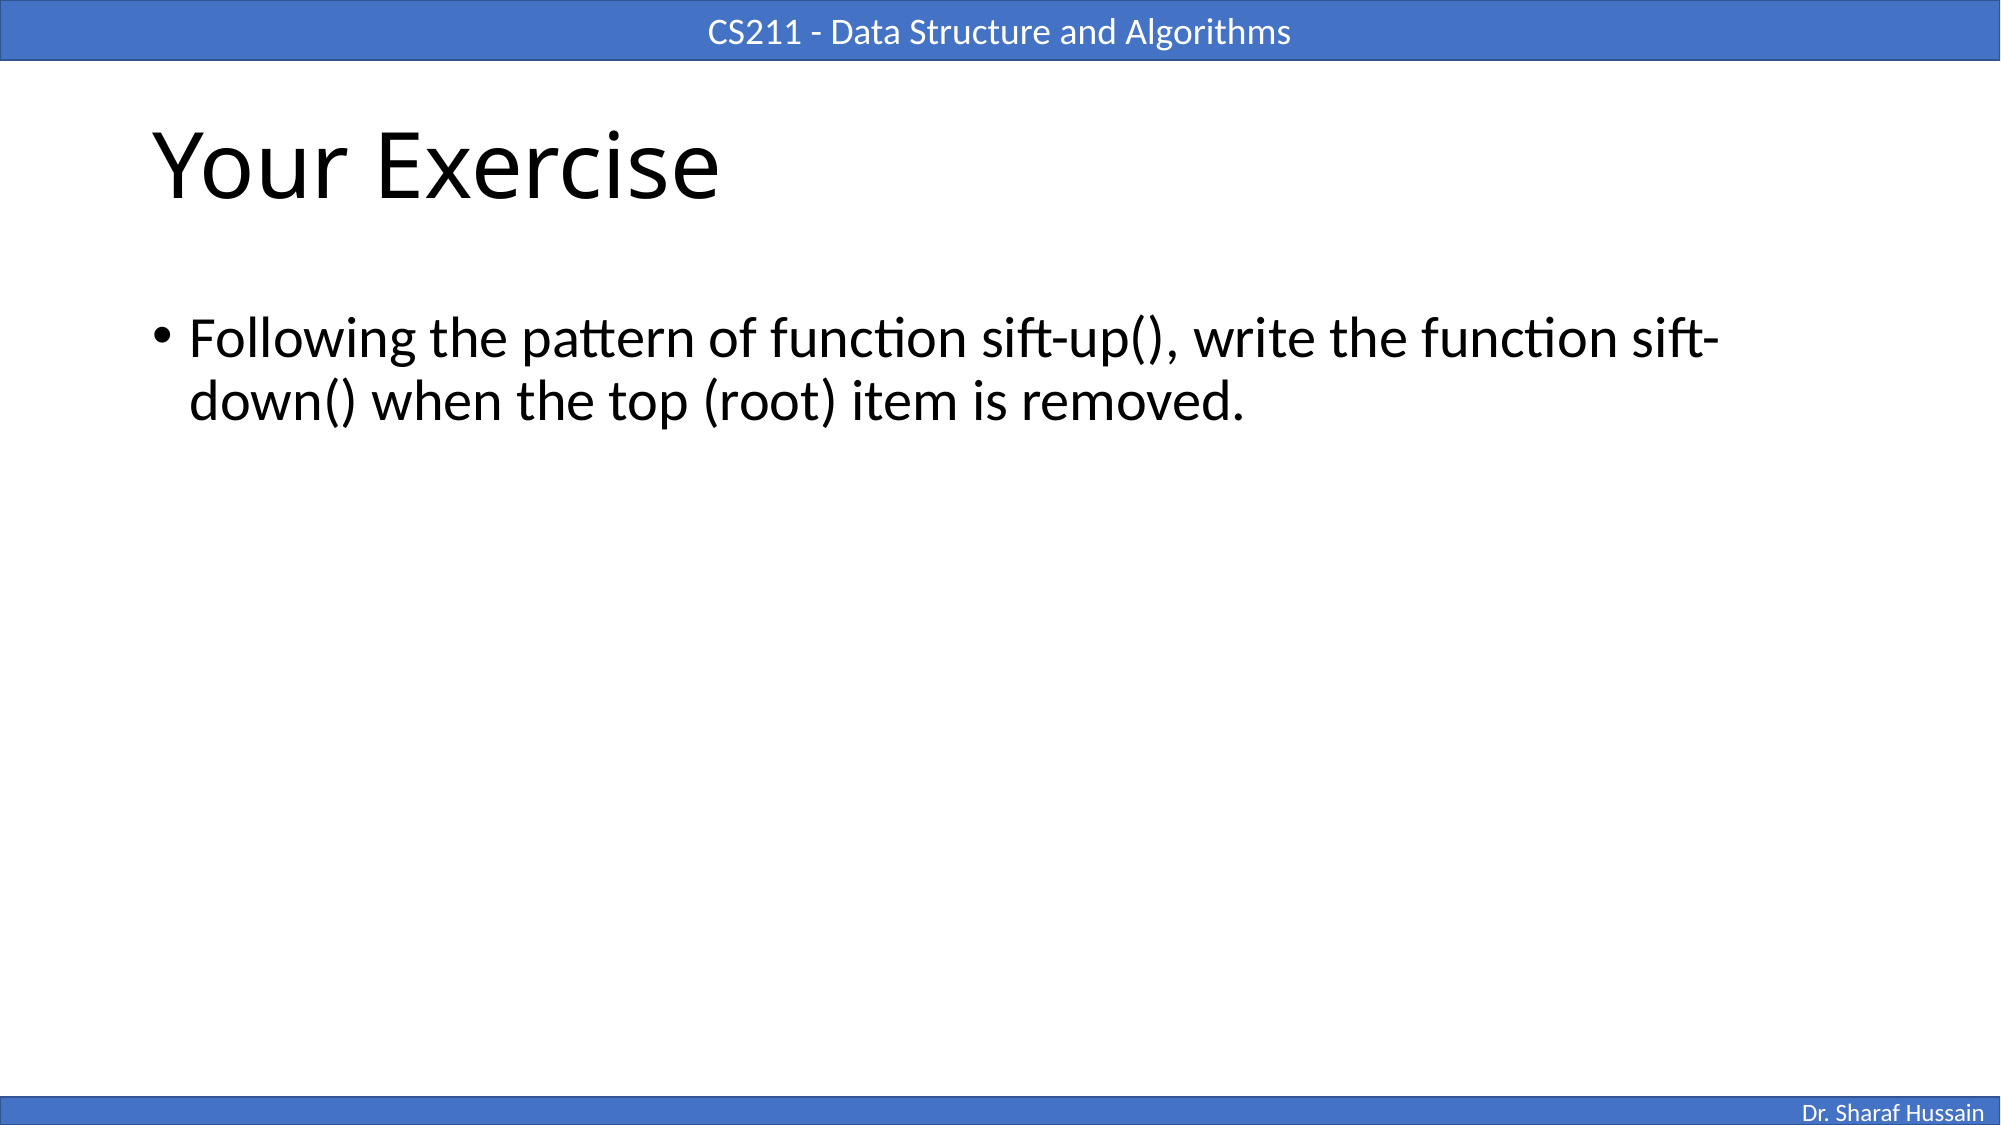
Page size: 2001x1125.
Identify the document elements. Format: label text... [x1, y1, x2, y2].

title Your Exercise [137, 59, 1863, 278]
list Following the pattern of function sift-up(), write the function sift-down() when the top (root) item is removed. [137, 299, 1863, 1014]
